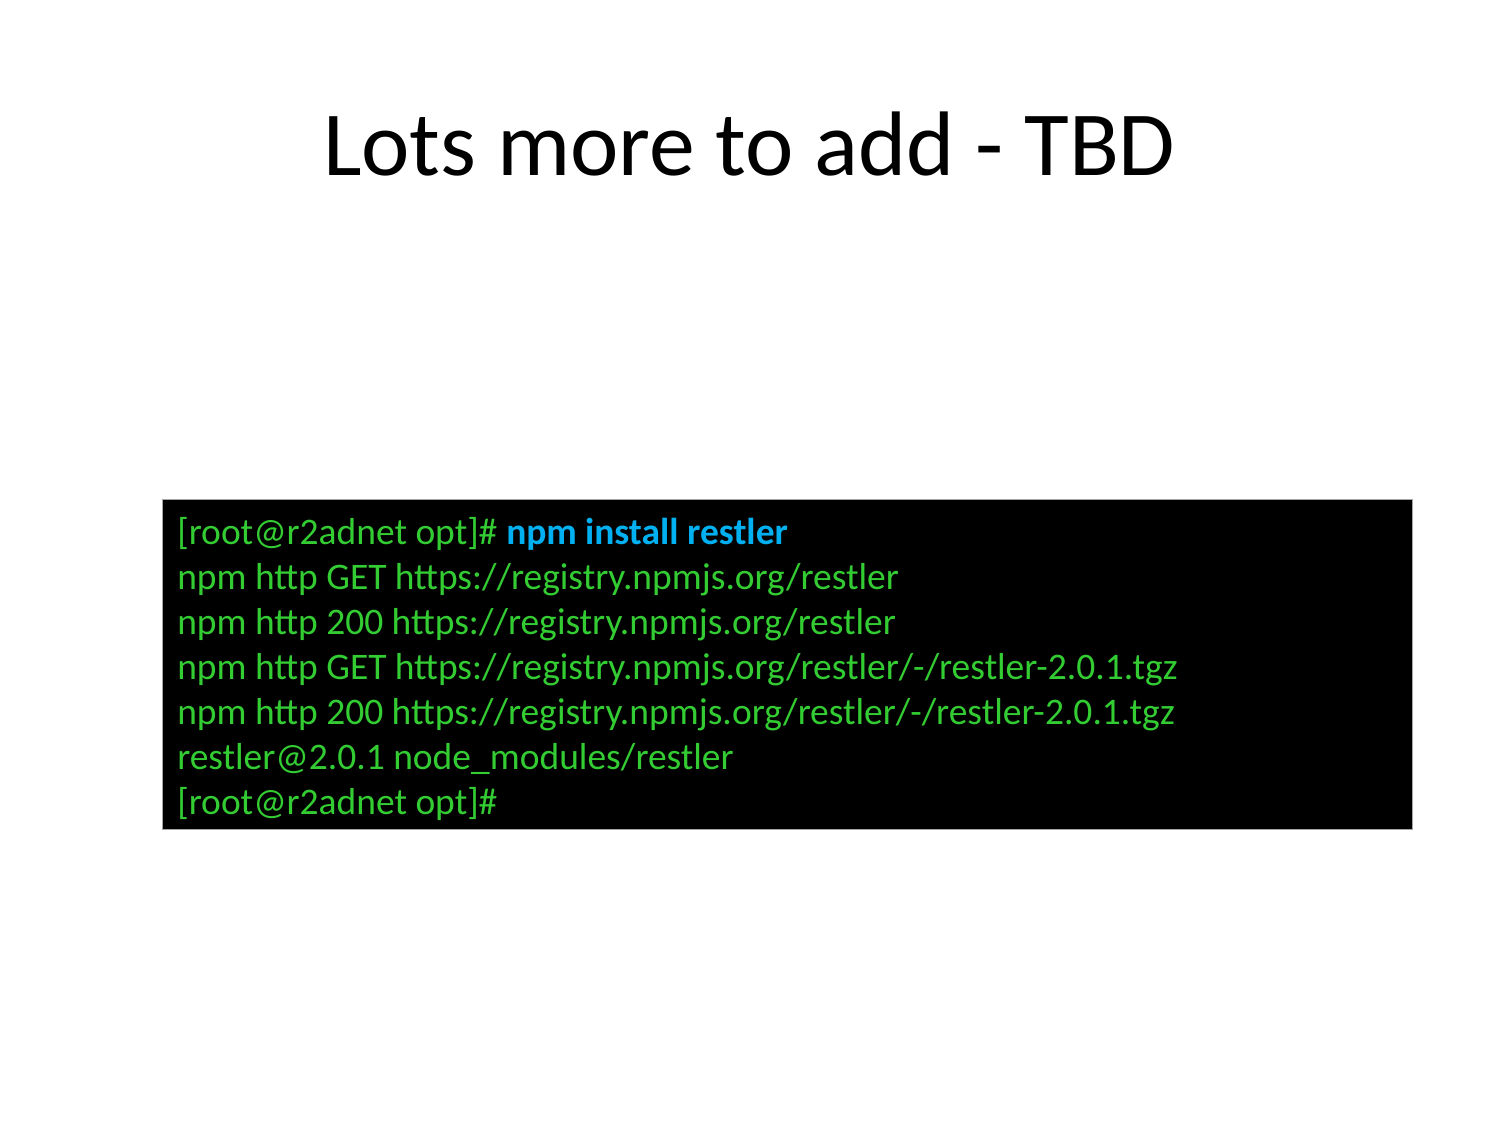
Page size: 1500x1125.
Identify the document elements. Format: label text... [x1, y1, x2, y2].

title Lots more to add - TBD [75, 45, 1425, 233]
text_box [root@r2adnet opt]# npm install restler npm http GET https://registry.npmjs.org/restler npm http 200 https://registry.npmjs.org/restler npm http GET https://registry.npmjs.org/restler/-/restler-2.0.1.tgz npm http 200 https://registry.npmjs.org/restler/-/restler-2.0.1.tgz restler@2.0.1 node_modules/restler [root@r2adnet opt]# [162, 499, 1413, 830]
